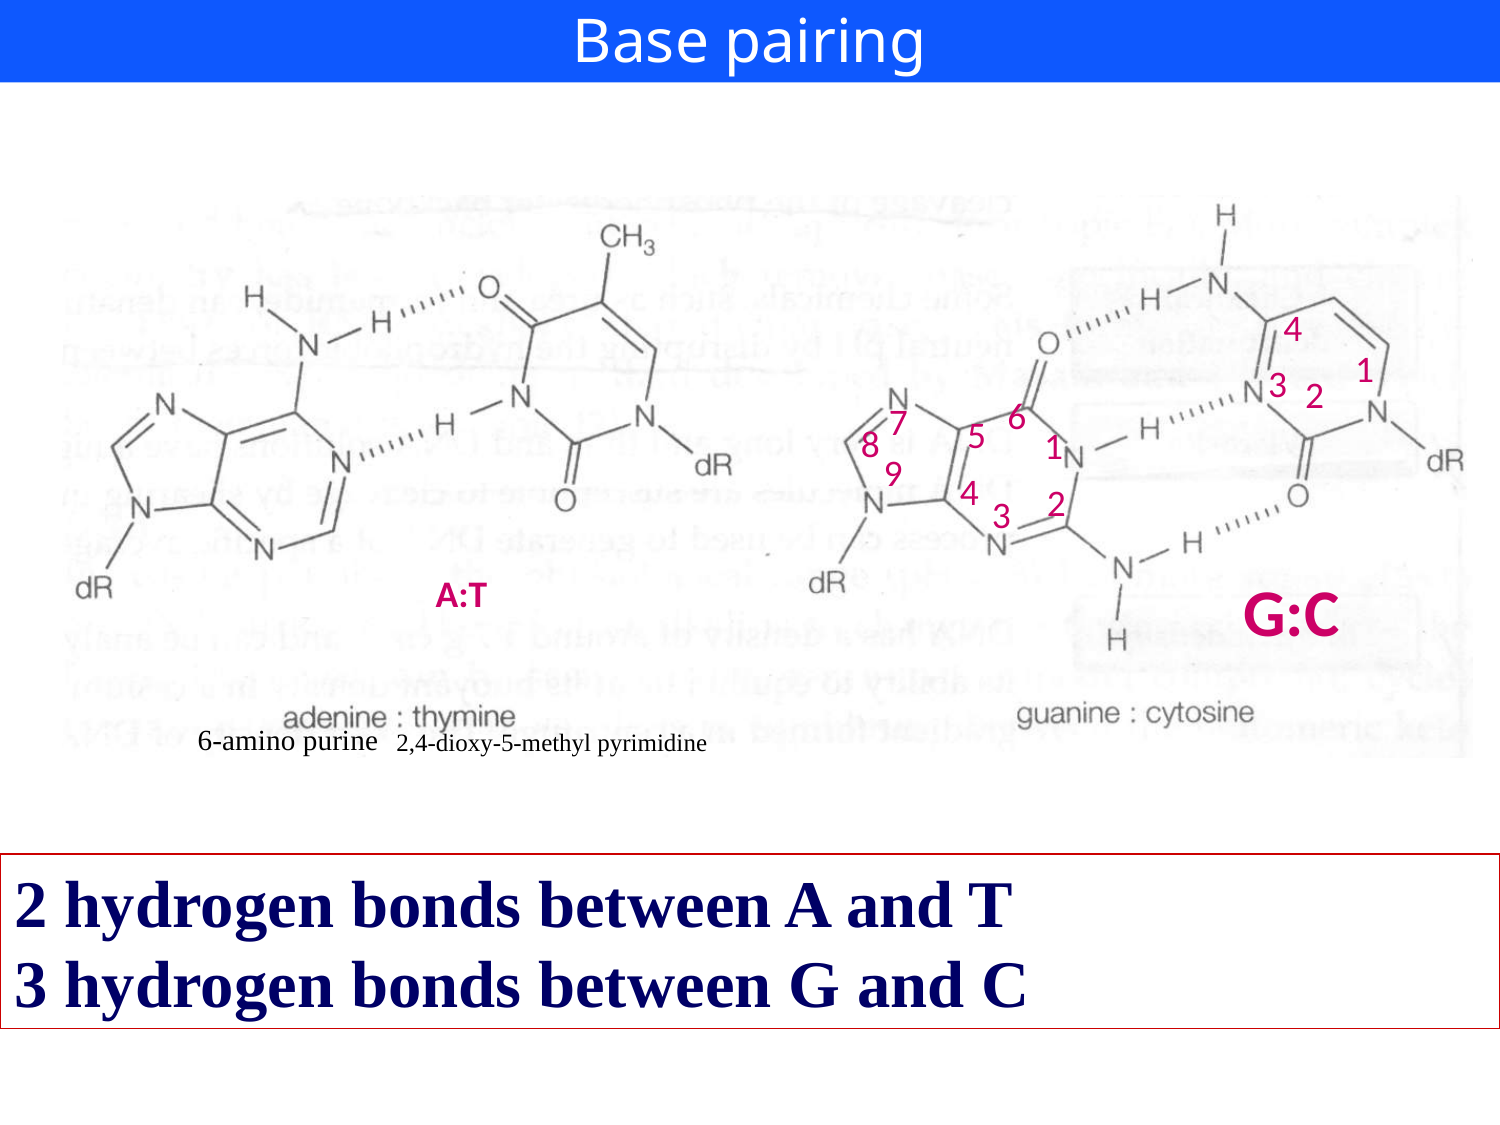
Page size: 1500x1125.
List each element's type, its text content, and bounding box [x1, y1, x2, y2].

text_box Base pairing [0, 0, 1500, 83]
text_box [62, 195, 1473, 759]
text_box 2 hydrogen bonds between A and T 3 hydrogen bonds between G and C [0, 853, 1500, 1029]
